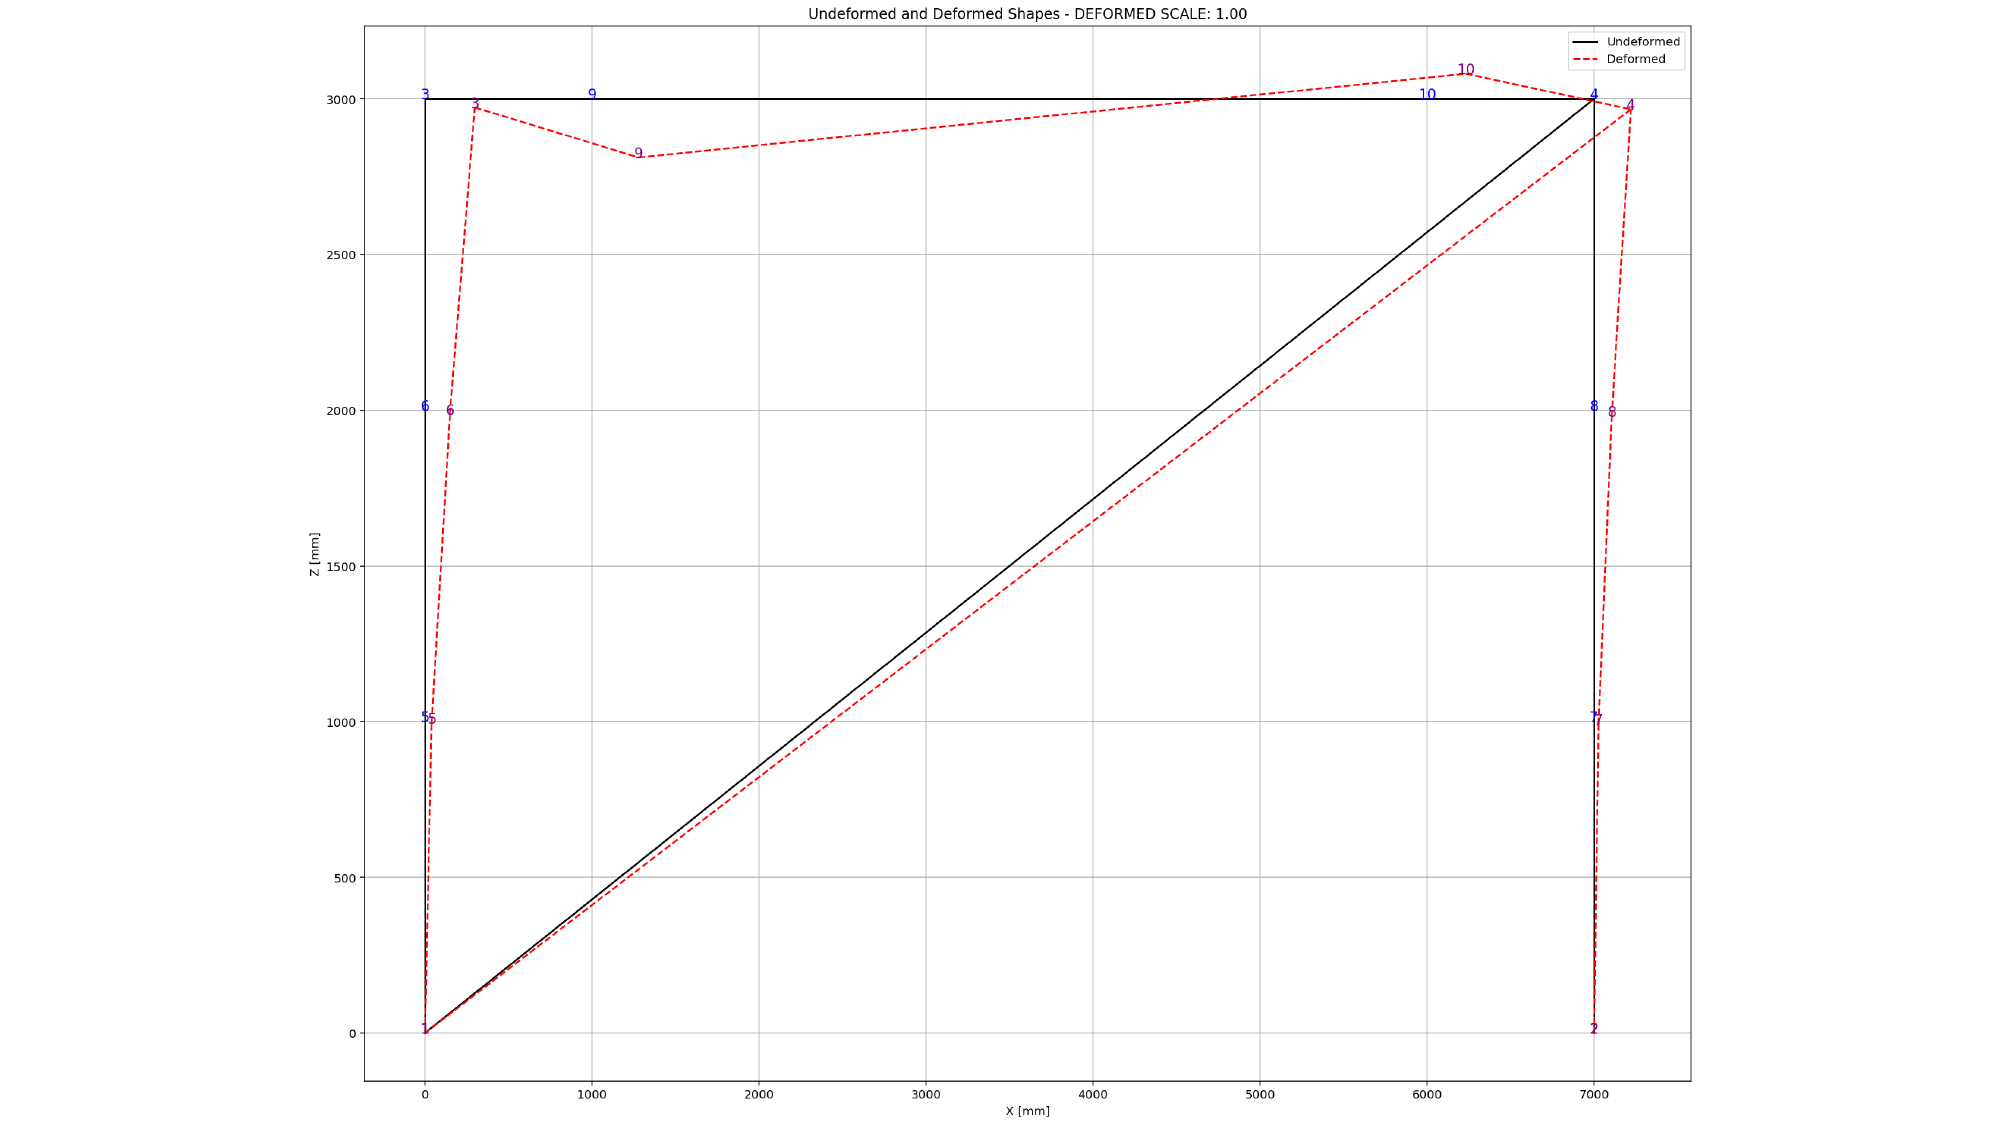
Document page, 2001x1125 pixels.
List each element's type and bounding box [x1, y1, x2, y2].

picture [300, 0, 1700, 1125]
